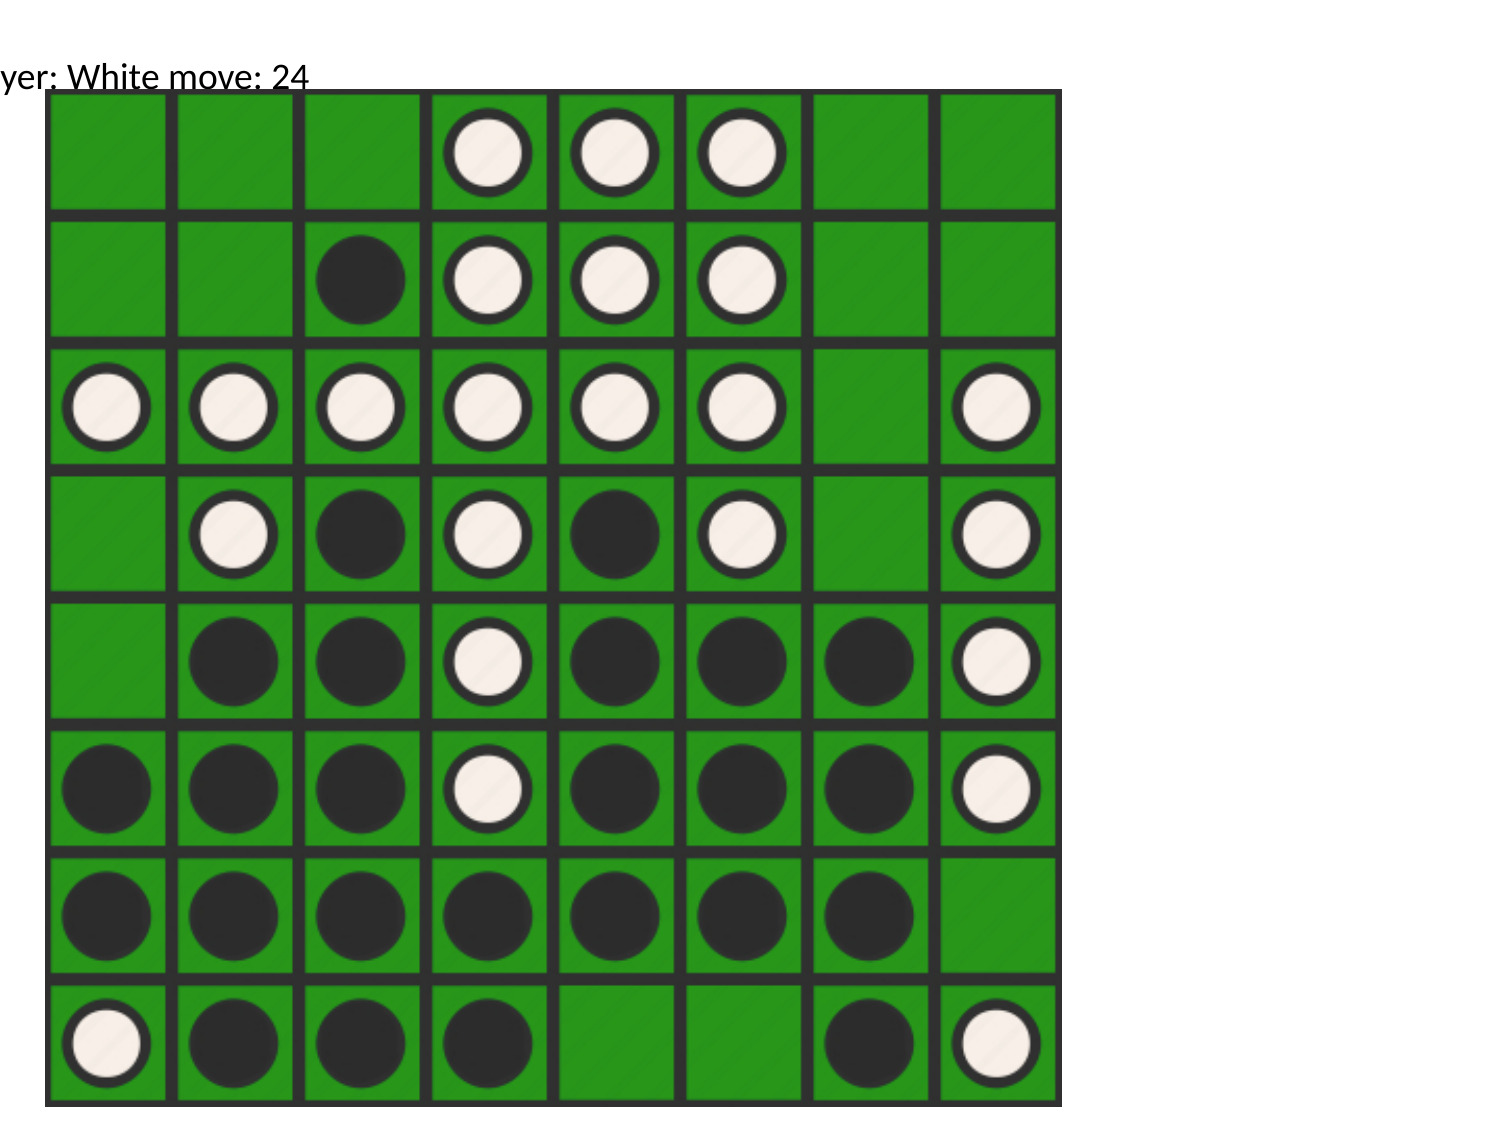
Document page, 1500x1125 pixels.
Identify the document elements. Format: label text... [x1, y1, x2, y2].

picture [44, 89, 1062, 1107]
text_box turn: 44 player: White move: 24 [0, 44, 325, 105]
